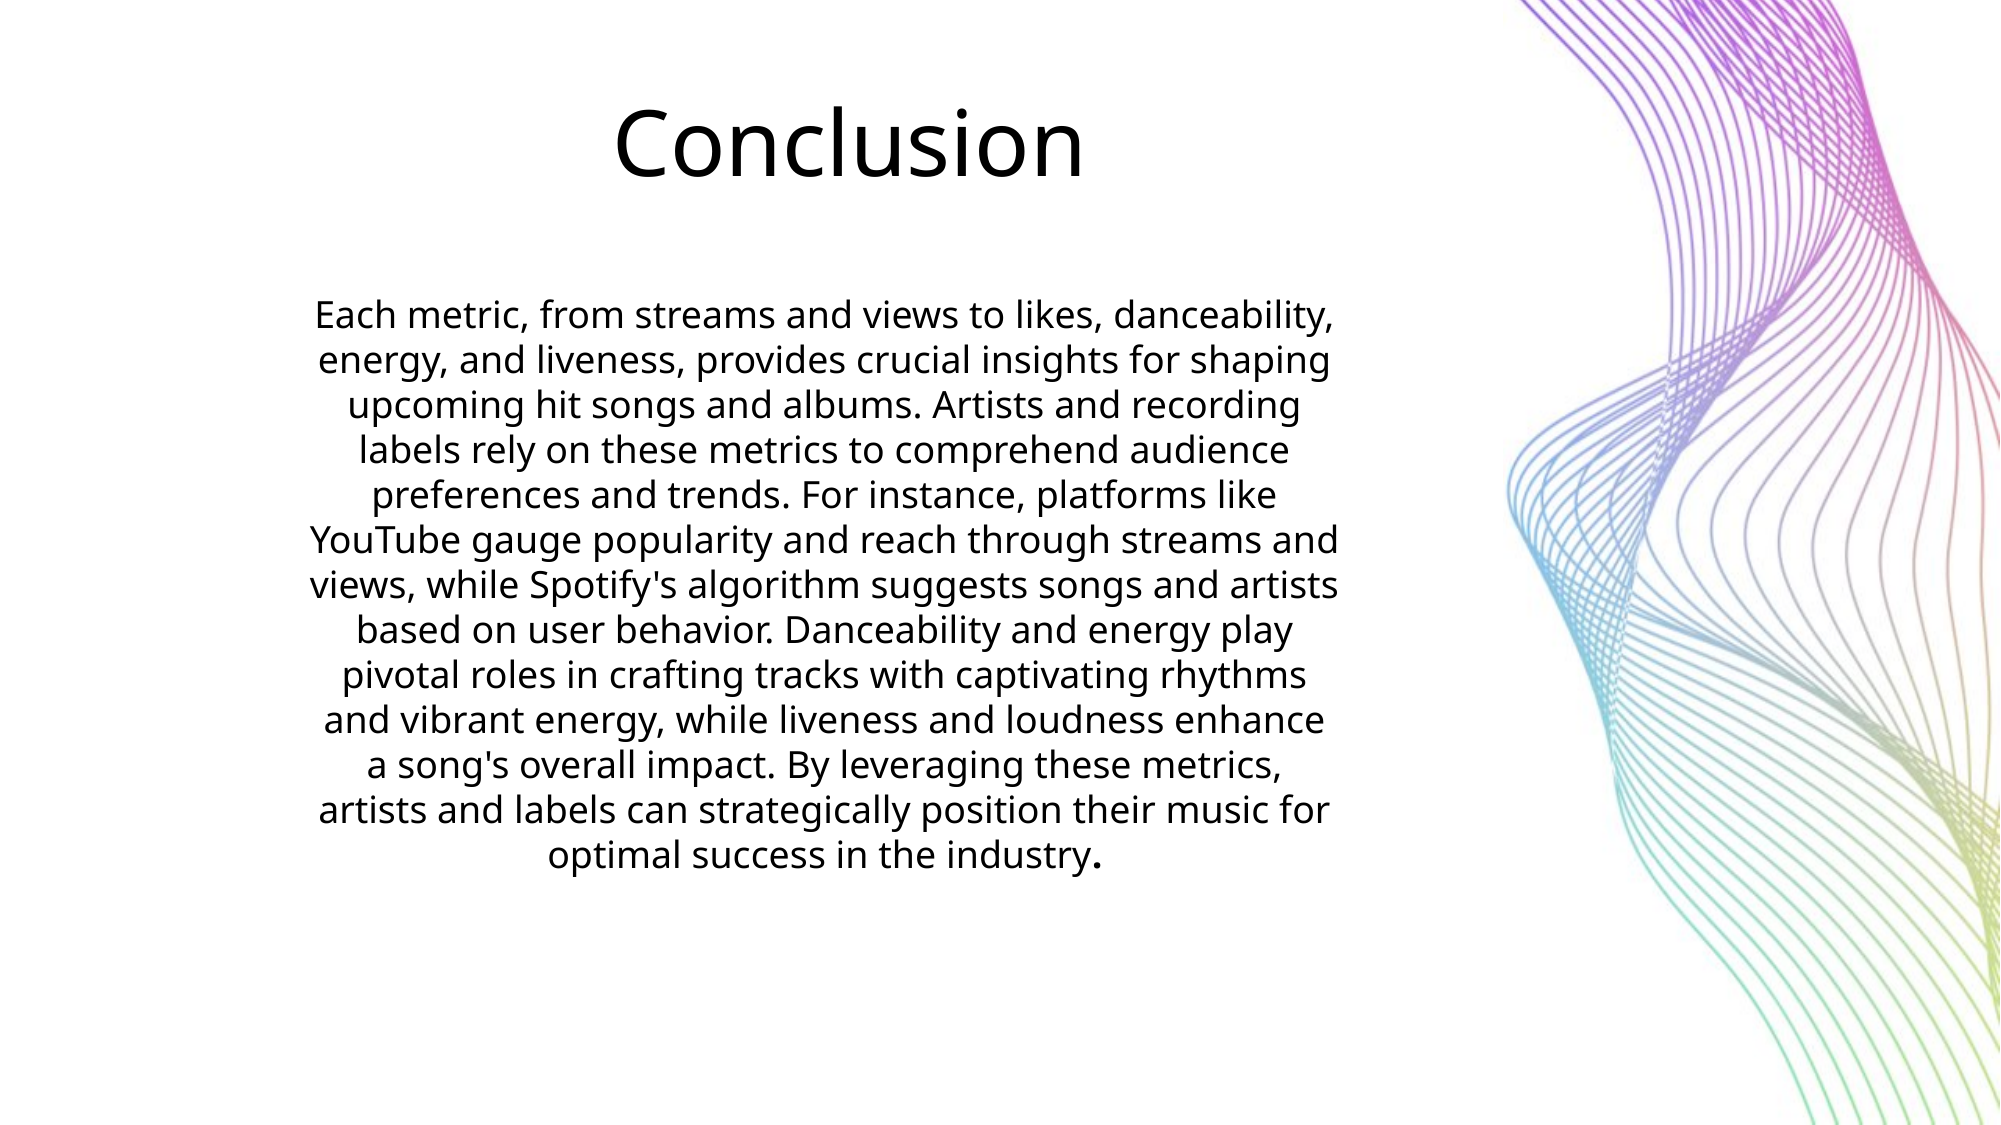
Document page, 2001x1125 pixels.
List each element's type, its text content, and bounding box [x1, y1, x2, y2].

picture [1502, 0, 2000, 1125]
title Conclusion [0, 74, 1502, 220]
text_box Each metric, from streams and views to likes, danceability, energy, and liveness, provides crucial insights for shaping upcoming hit songs and albums. Artists and recording labels rely on these metrics to comprehend audience preferences and trends. For instance, platforms like YouTube gauge popularity and reach through streams and views, while Spotify's algorithm suggests songs and artists based on user behavior. Danceability and energy play pivotal roles in crafting tracks with captivating rhythms and vibrant energy, while liveness and loudness enhance a song's overall impact. By leveraging these metrics, artists and labels can strategically position their music for optimal success in the industry. [293, 283, 1357, 884]
